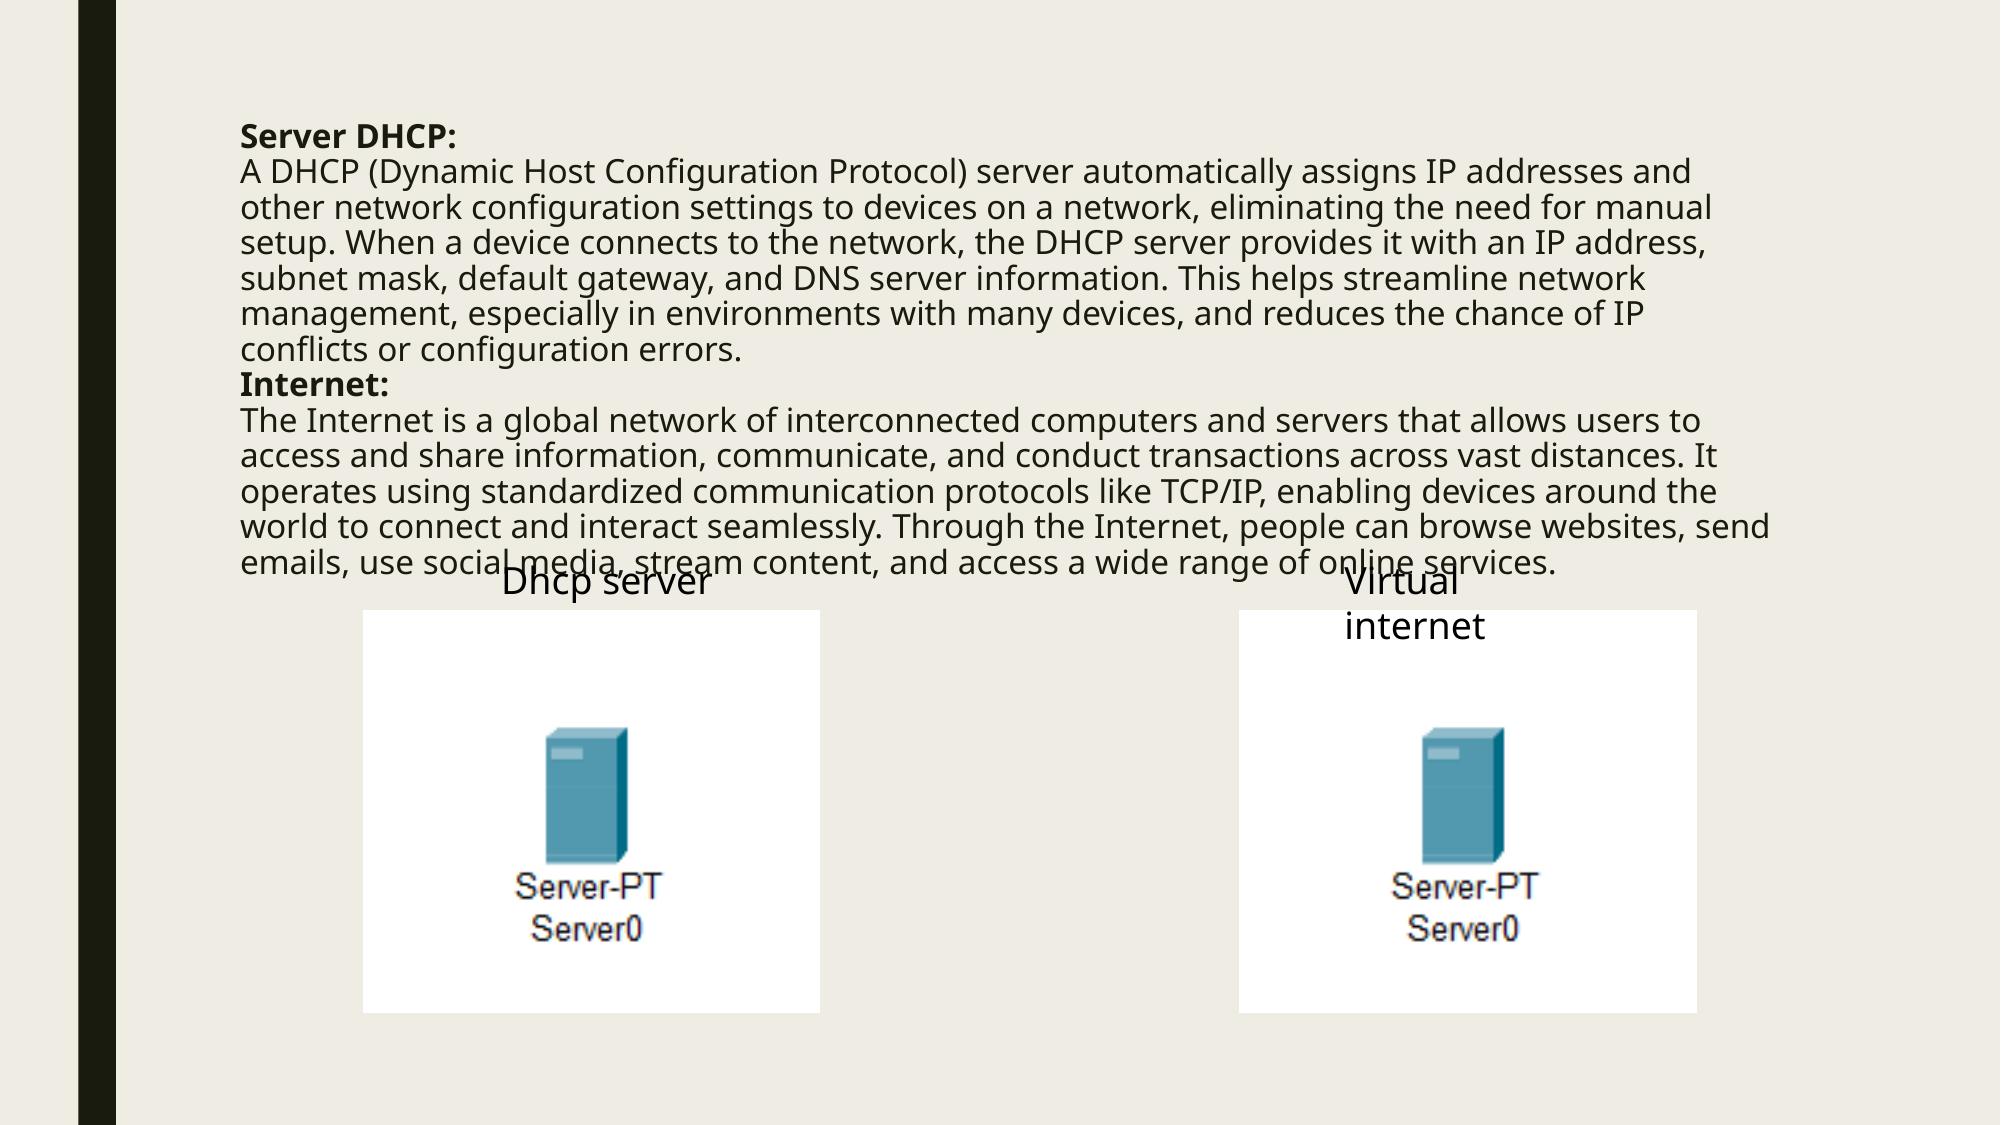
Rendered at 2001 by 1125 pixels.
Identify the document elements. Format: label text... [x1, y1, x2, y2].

text_box Dhcp server [486, 550, 748, 610]
title Server DHCP: A DHCP (Dynamic Host Configuration Protocol) server automatically assigns IP addresses and other network configuration settings to devices on a network, eliminating the need for manual setup. When a device connects to the network, the DHCP server provides it with an IP address, subnet mask, default gateway, and DNS server information. This helps streamline network management, especially in environments with many devices, and reduces the chance of IP conflicts or configuration errors. Internet: The Internet is a global network of interconnected computers and servers that allows users to access and share information, communicate, and conduct transactions across vast distances. It operates using standardized communication protocols like TCP/IP, enabling devices around the world to connect and interact seamlessly. Through the Internet, people can browse websites, send emails, use social media, stream content, and access a wide range of online services. [225, 112, 1800, 563]
text_box Virtual internet [1329, 550, 1608, 610]
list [362, 610, 820, 1013]
picture [1239, 610, 1697, 1013]
